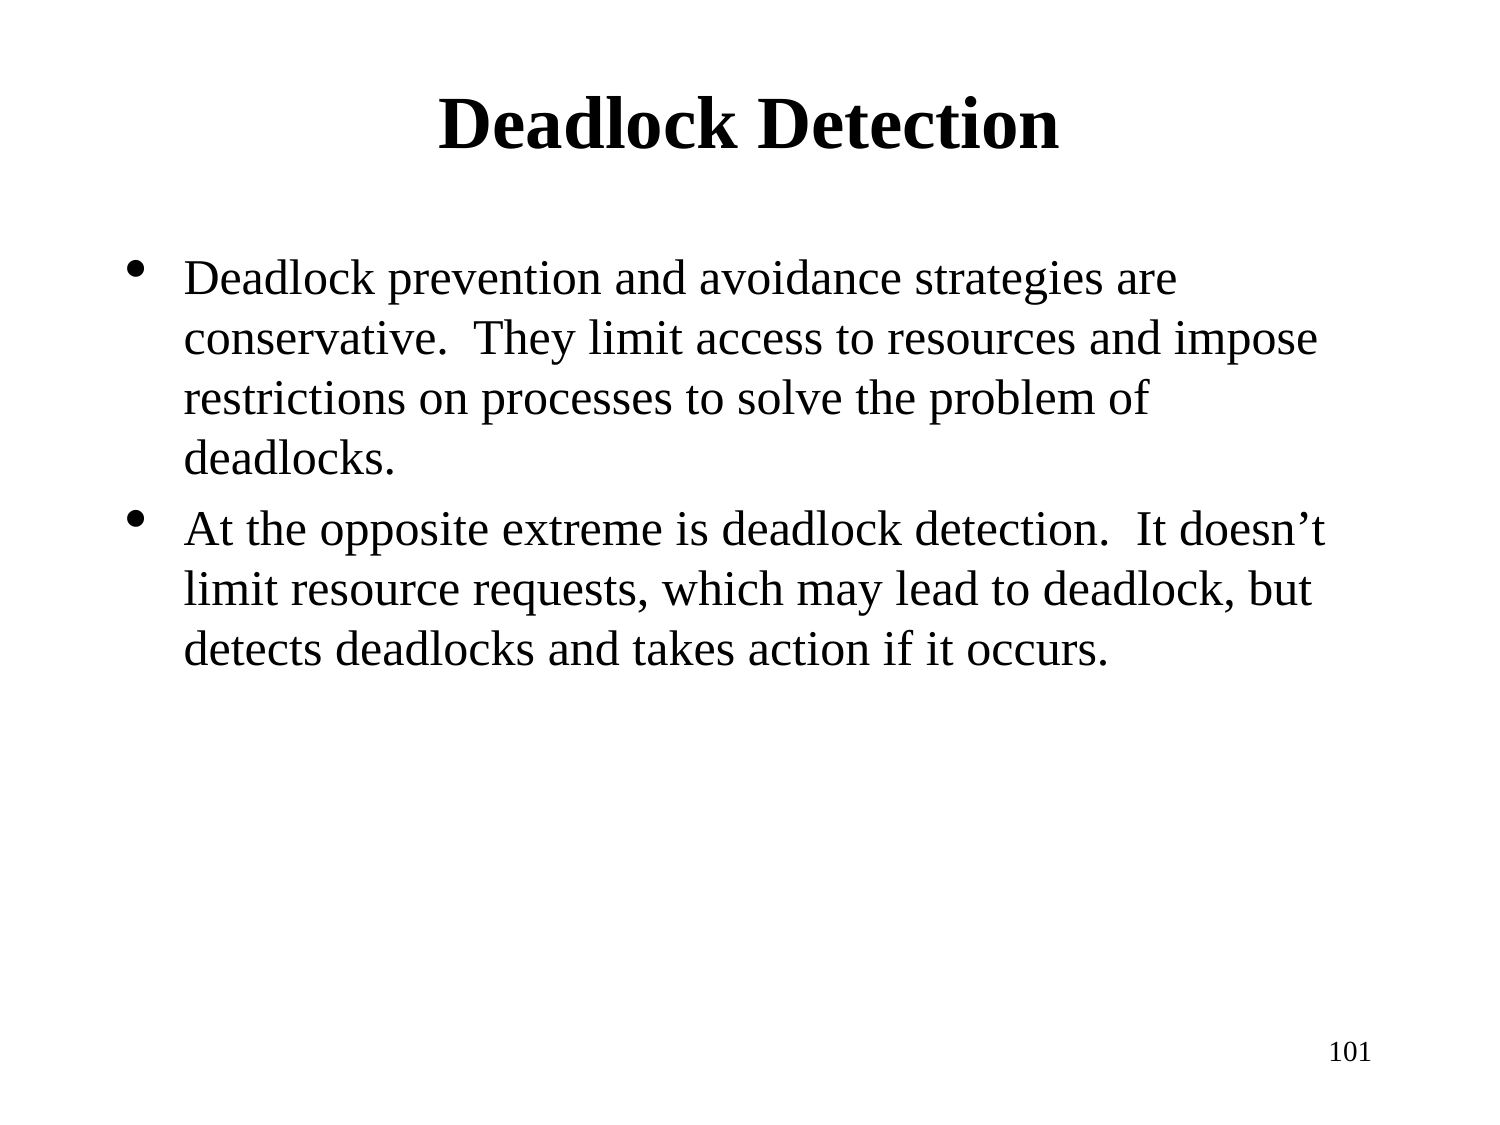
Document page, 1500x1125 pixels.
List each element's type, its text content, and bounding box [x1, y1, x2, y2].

text_box Deadlock Detection [112, 24, 1388, 213]
text_box Deadlock prevention and avoidance strategies are conservative. They limit access to resources and impose restrictions on processes to solve the problem of deadlocks. At the opposite extreme is deadlock detection. It doesn’t limit resource requests, which may lead to deadlock, but detects deadlocks and takes action if it occurs. [112, 237, 1388, 1100]
